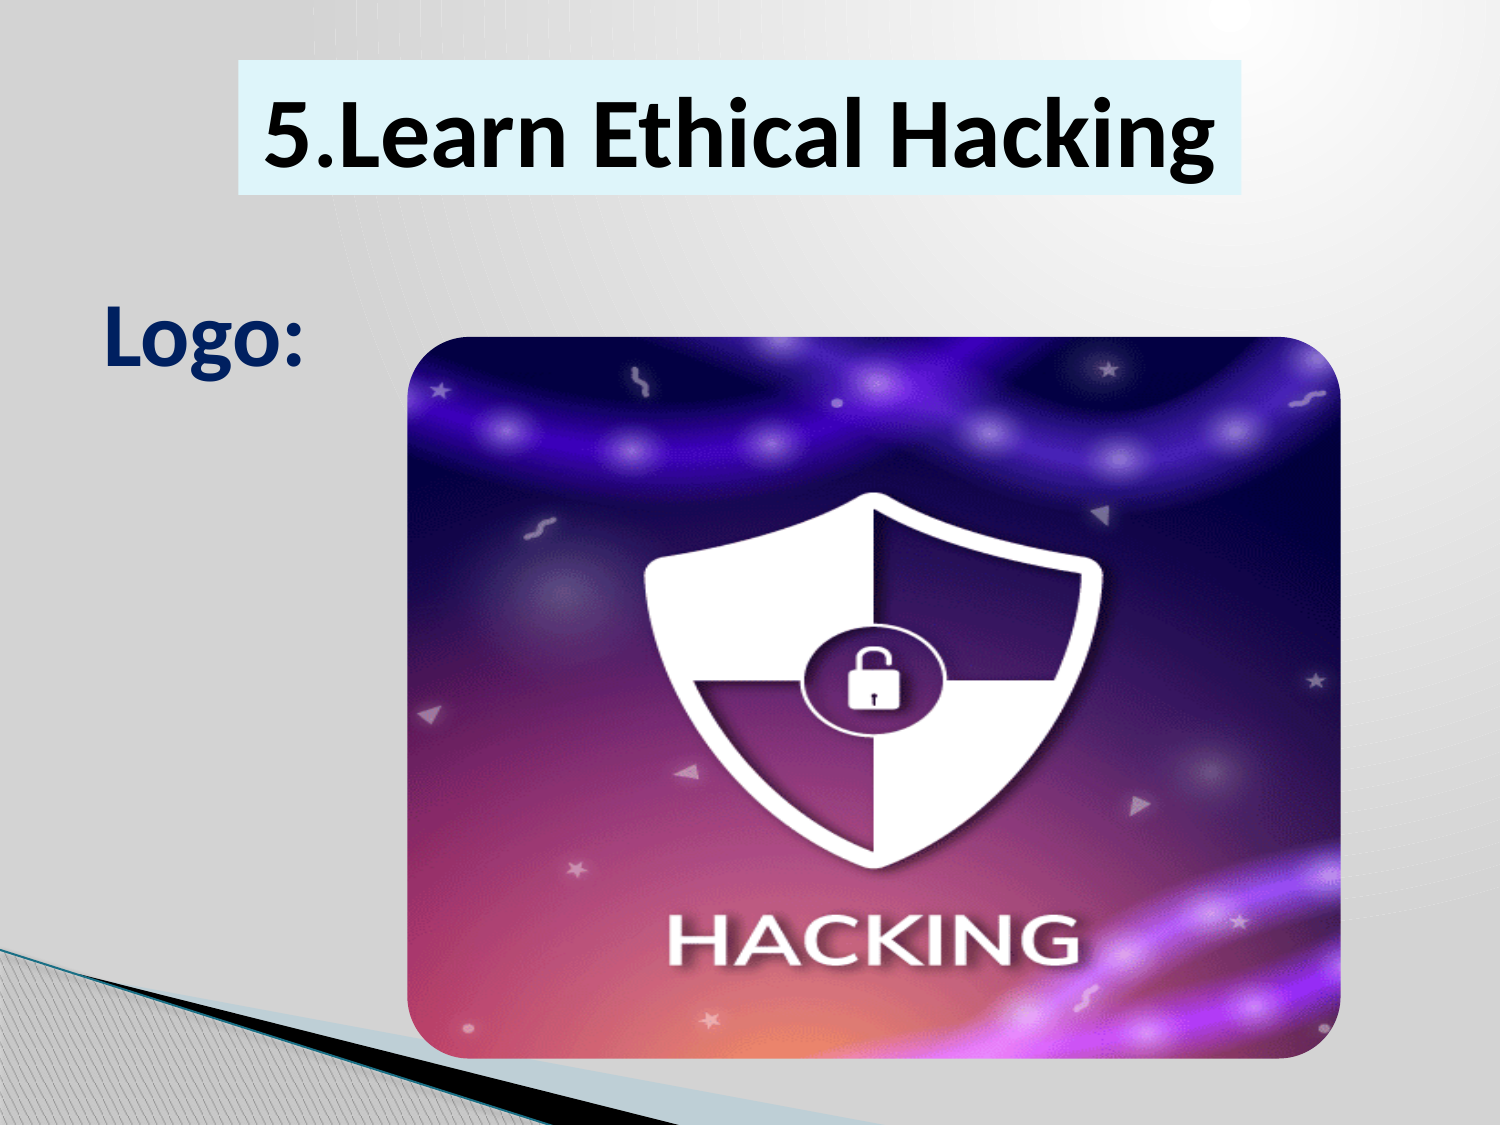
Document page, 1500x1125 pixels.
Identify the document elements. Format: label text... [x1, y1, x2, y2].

text_box 5.Learn Ethical Hacking [238, 60, 1242, 195]
picture [407, 336, 1341, 1059]
text_box Logo: [88, 267, 479, 392]
